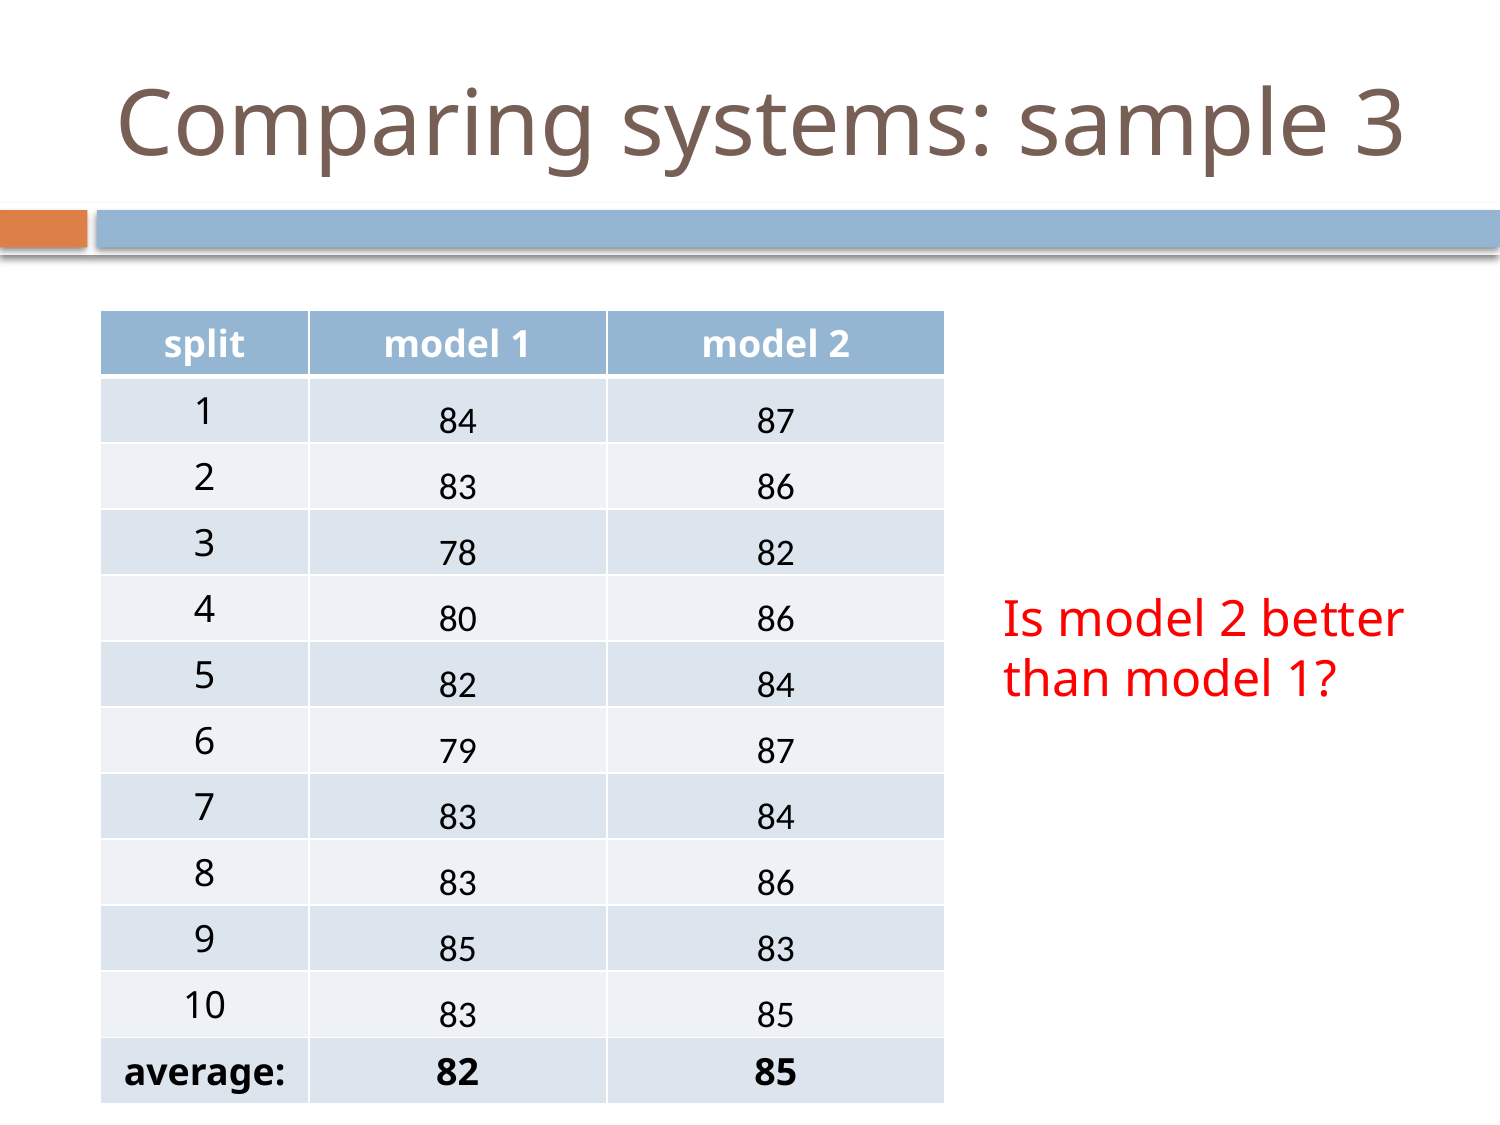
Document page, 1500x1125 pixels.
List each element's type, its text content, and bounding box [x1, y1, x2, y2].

table_cell 82 [608, 510, 944, 574]
title Comparing systems: sample 3 [100, 37, 1438, 200]
table_cell 9 [101, 906, 308, 970]
table_cell 8 [101, 840, 308, 904]
table_header model 1 [310, 311, 606, 374]
table_cell 85 [608, 1038, 944, 1103]
text_box Is model 2 better than model 1? [988, 579, 1438, 714]
table_cell 83 [310, 972, 606, 1037]
table_cell 83 [310, 444, 606, 508]
table_cell 86 [608, 576, 944, 640]
table_cell 85 [608, 972, 944, 1037]
table_cell 86 [608, 840, 944, 904]
table_cell 79 [310, 708, 606, 772]
table_cell 80 [310, 576, 606, 640]
table_header split [101, 311, 308, 374]
table_cell 84 [608, 642, 944, 706]
table_header model 2 [608, 311, 944, 374]
table_cell 83 [608, 906, 944, 970]
table_cell 83 [310, 840, 606, 904]
table_cell 7 [101, 774, 308, 838]
table_cell 85 [310, 906, 606, 970]
table_cell average: [101, 1038, 308, 1103]
table_cell 1 [101, 379, 308, 442]
table_cell 10 [101, 972, 308, 1037]
table_cell 87 [608, 708, 944, 772]
table_cell 87 [608, 379, 944, 442]
table_cell 5 [101, 642, 308, 706]
table_cell 83 [310, 774, 606, 838]
table_cell 4 [101, 576, 308, 640]
table_cell 84 [608, 774, 944, 838]
table_cell 2 [101, 444, 308, 508]
table_cell 86 [608, 444, 944, 508]
table_cell 82 [310, 1038, 606, 1103]
table_cell 84 [310, 379, 606, 442]
table_cell 82 [310, 642, 606, 706]
table_cell 6 [101, 708, 308, 772]
table_cell 3 [101, 510, 308, 574]
table_cell 78 [310, 510, 606, 574]
